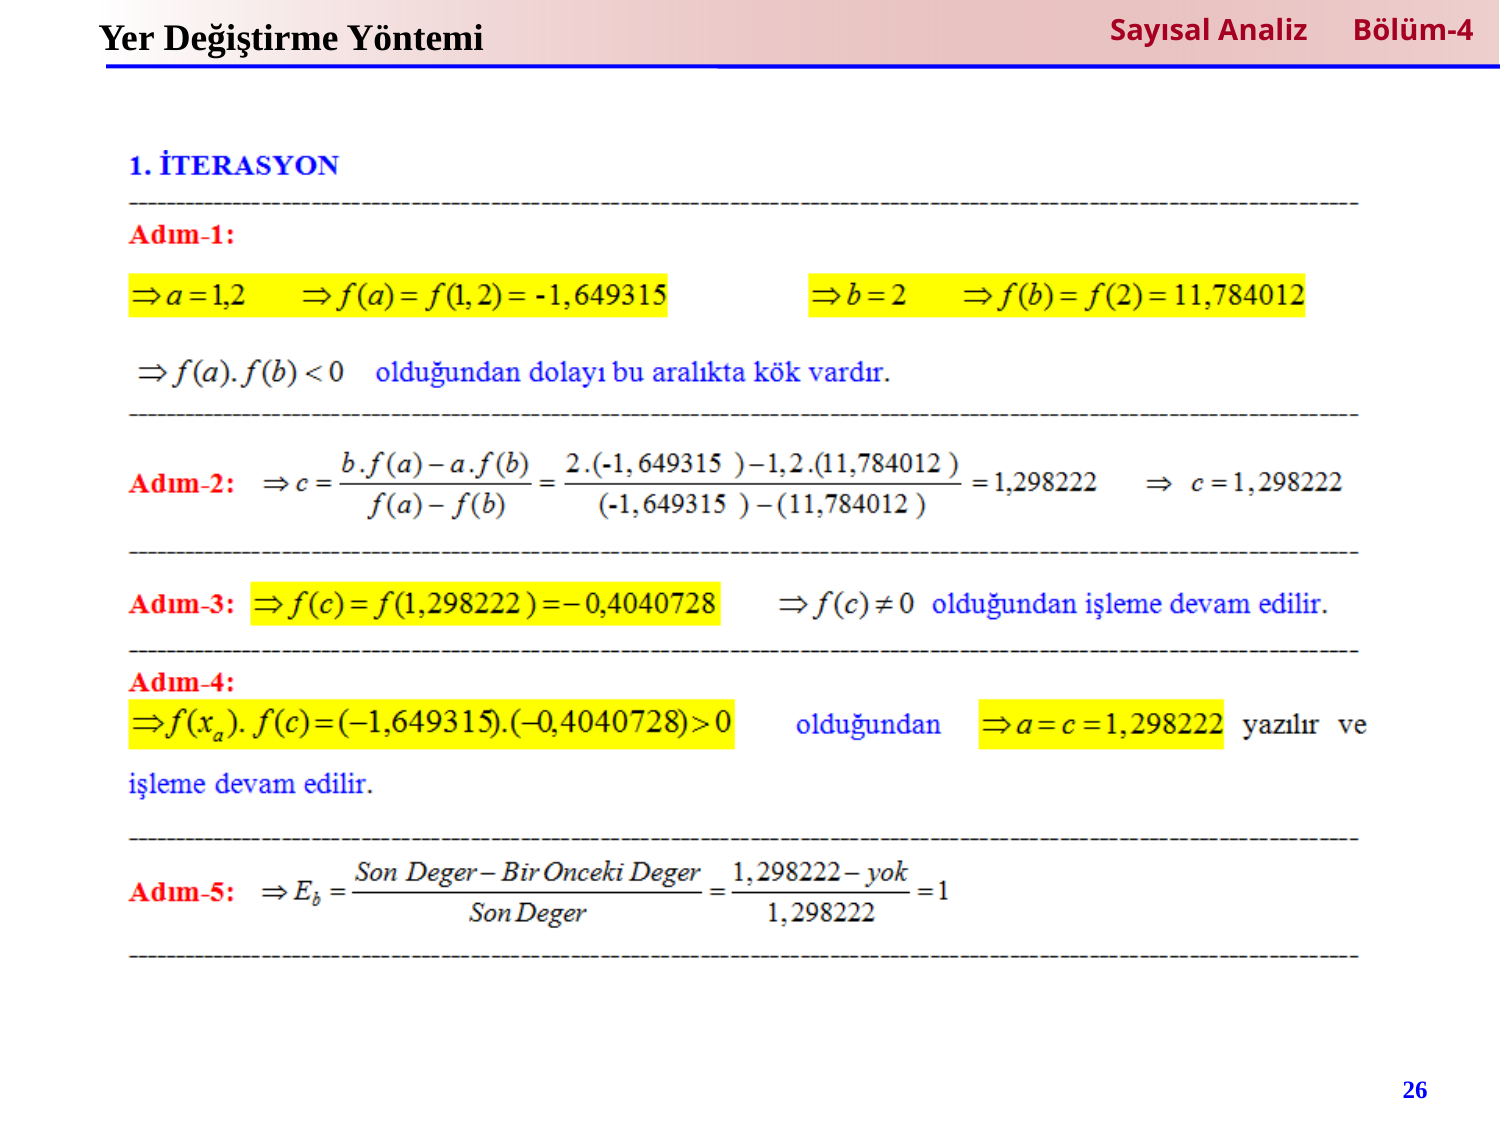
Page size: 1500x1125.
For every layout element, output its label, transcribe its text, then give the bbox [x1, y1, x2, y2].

slide_number 26 [1092, 1058, 1443, 1119]
text_box Sayısal Analiz Bölüm-4 [1095, 11, 1495, 54]
text_box Yer Değiştirme Yöntemi [83, 5, 509, 66]
text_box [98, 0, 1499, 66]
picture [120, 150, 1380, 975]
